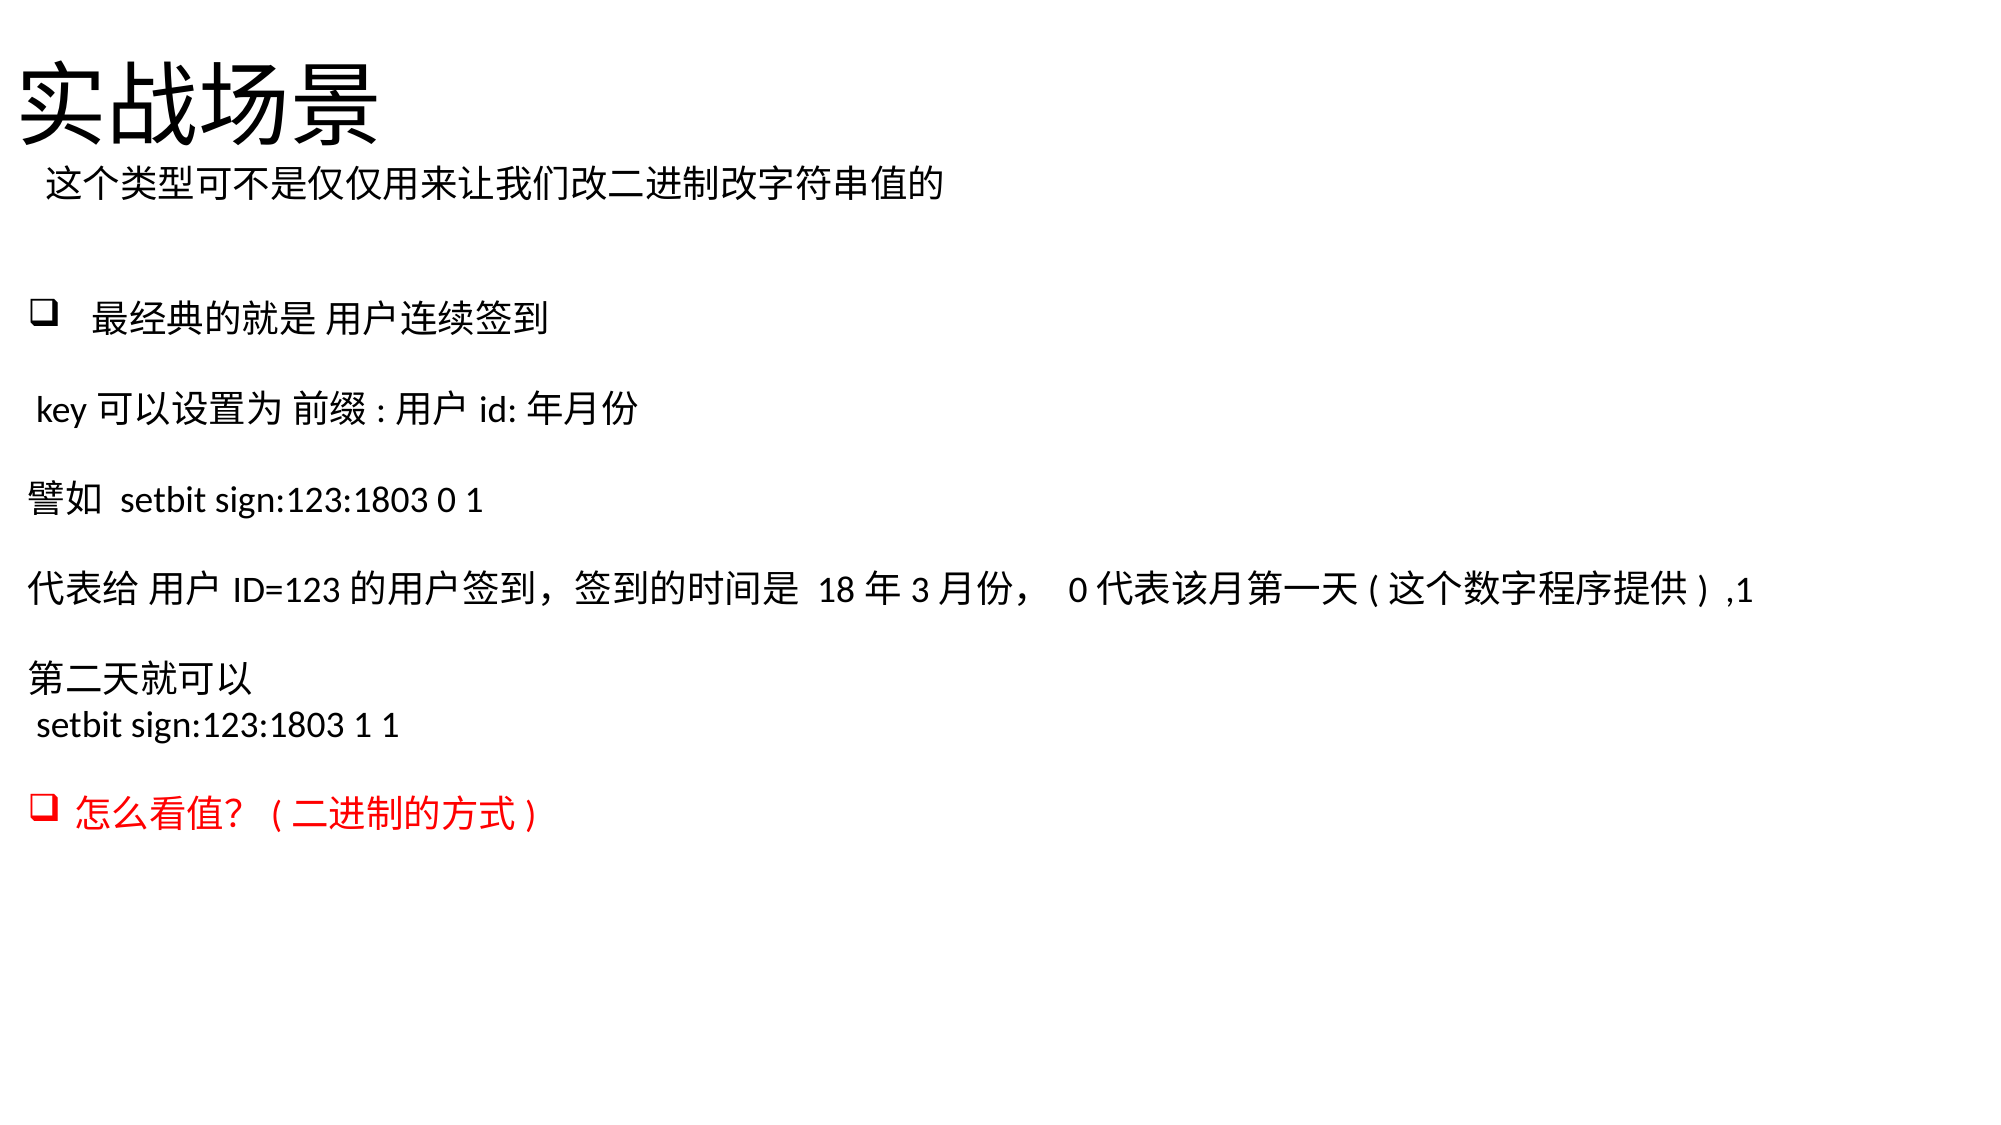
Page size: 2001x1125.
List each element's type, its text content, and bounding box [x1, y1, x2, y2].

title 实战场景 [0, 0, 1725, 218]
text_box 这个类型可不是仅仅用来让我们改二进制改字符串值的 最经典的就是 用户连续签到 key可以设置为 前缀:用户id:年月份 譬如 setbit sign:123:1803 0 1 代表给 用户ID=123的用户签到，签到的时间是 18年3月份， 0代表该月第一天(这个数字程序提供) ,1 第二天就可以 setbit sign:123:1803 1 1 怎么看值？(二进制的方式) [12, 153, 1928, 933]
